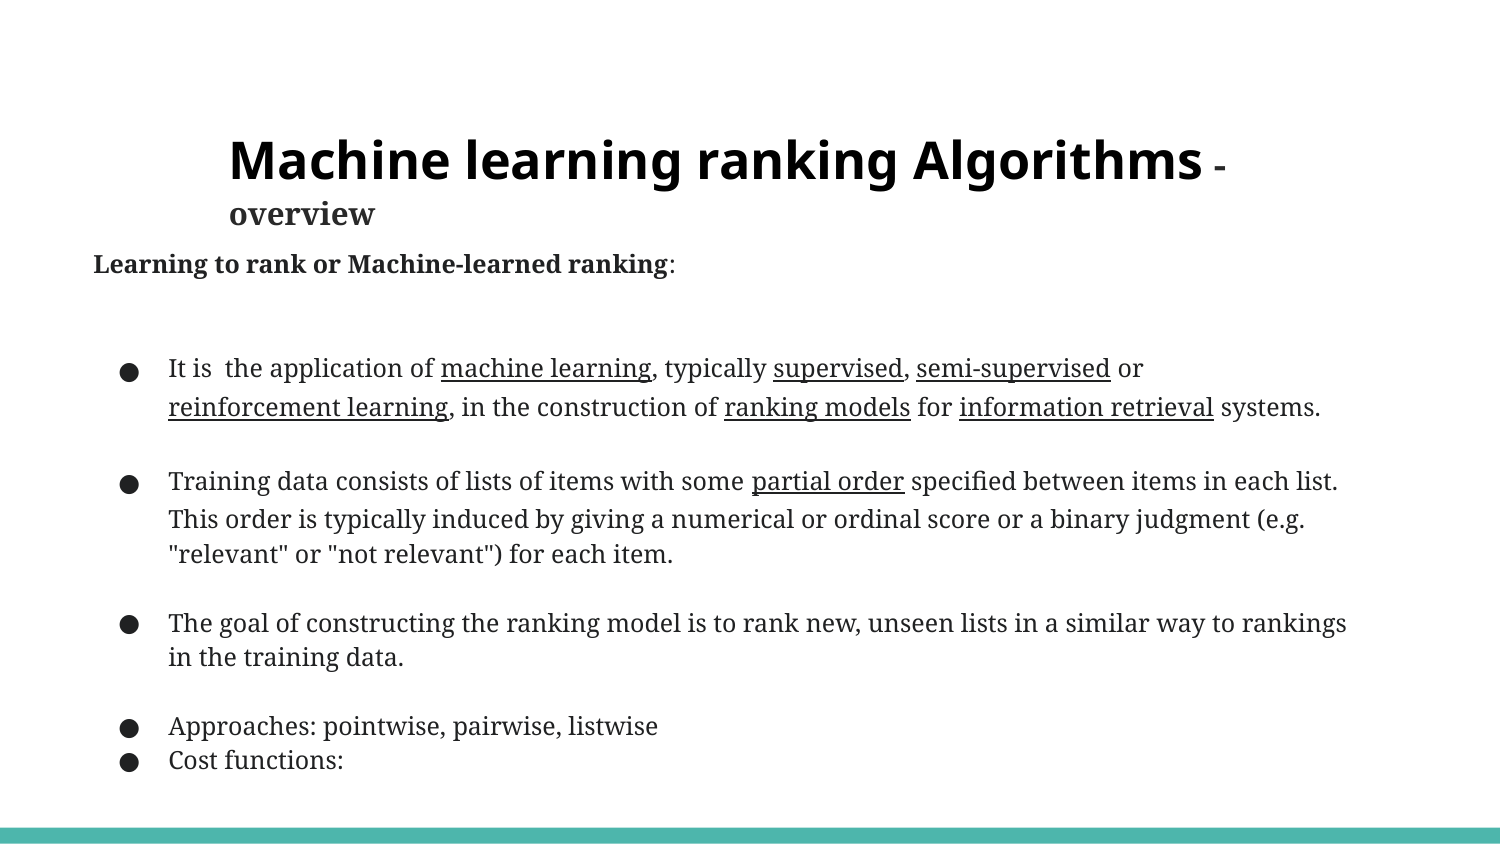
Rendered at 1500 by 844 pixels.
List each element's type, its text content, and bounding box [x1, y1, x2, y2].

list Learning to rank or Machine-learned ranking: It is the application of machine learning, typically supervised, semi-supervised or reinforcement learning, in the construction of ranking models for information retrieval systems. Training data consists of lists of items with some partial order specified between items in each list. This order is typically induced by giving a numerical or ordinal score or a binary judgment (e.g. "relevant" or "not relevant") for each item. The goal of constructing the ranking model is to rank new, unseen lists in a similar way to rankings in the training data. Approaches: pointwise, pairwise, listwise Cost functions: [78, 229, 1379, 809]
title Machine learning ranking Algorithms - overview [213, 89, 1368, 229]
